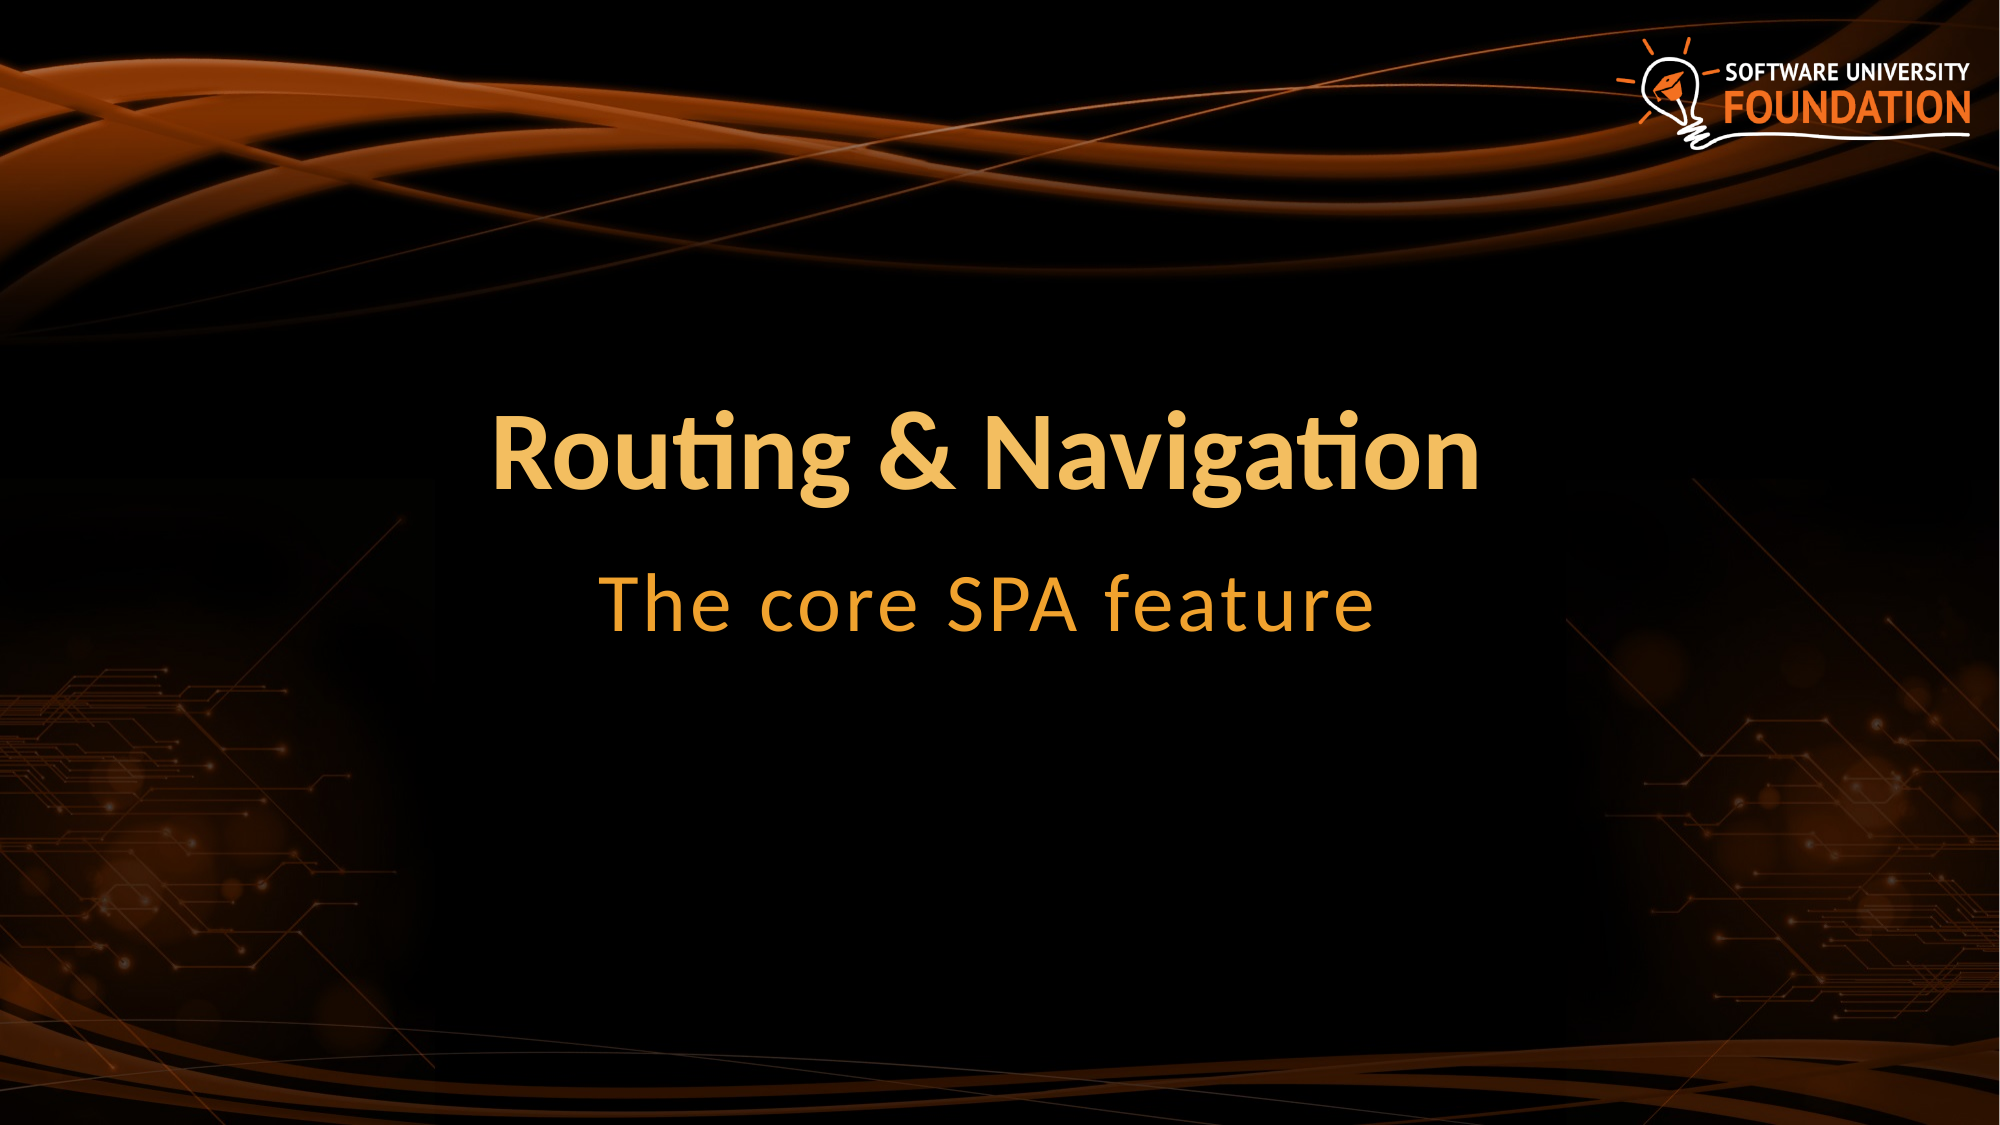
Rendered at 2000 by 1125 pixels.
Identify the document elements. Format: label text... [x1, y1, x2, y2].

picture [0, 0, 2000, 1125]
subtitle The core SPA feature [312, 537, 1663, 656]
title Routing & Navigation [274, 385, 1700, 520]
